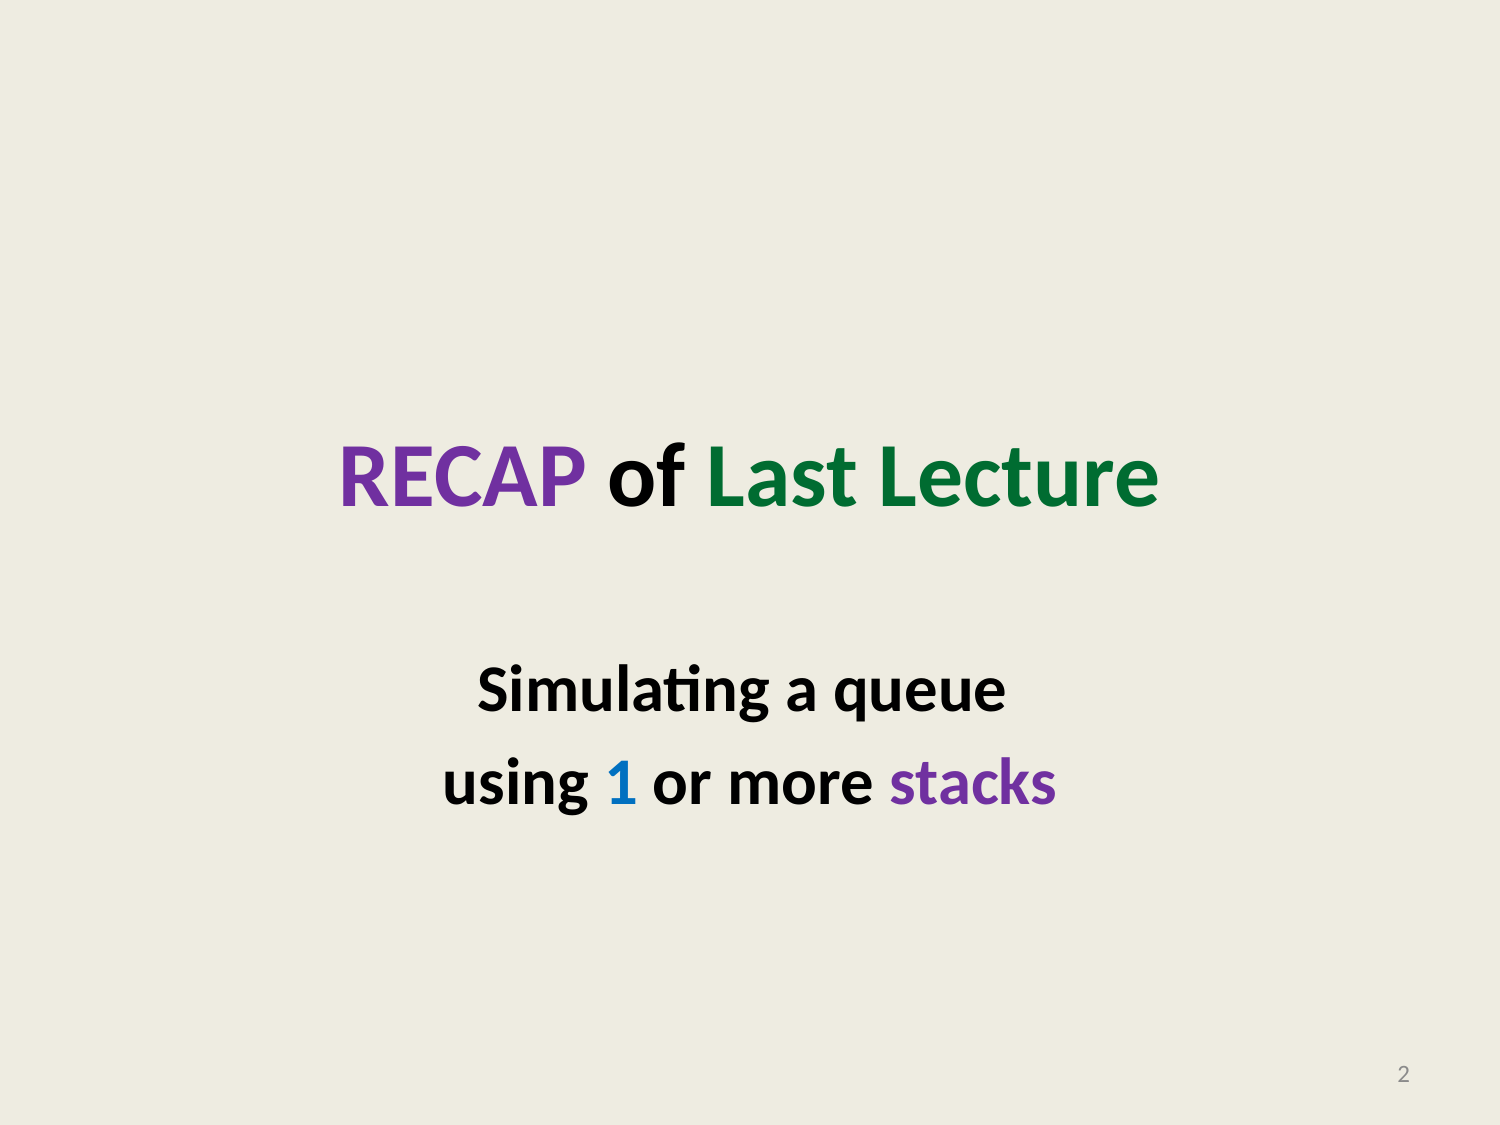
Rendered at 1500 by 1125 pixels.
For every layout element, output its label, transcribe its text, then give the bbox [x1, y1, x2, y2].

subtitle Simulating a queue using 1 or more stacks [225, 637, 1275, 925]
slide_number 2 [1074, 1042, 1425, 1103]
title RECAP of Last Lecture [112, 349, 1388, 591]
